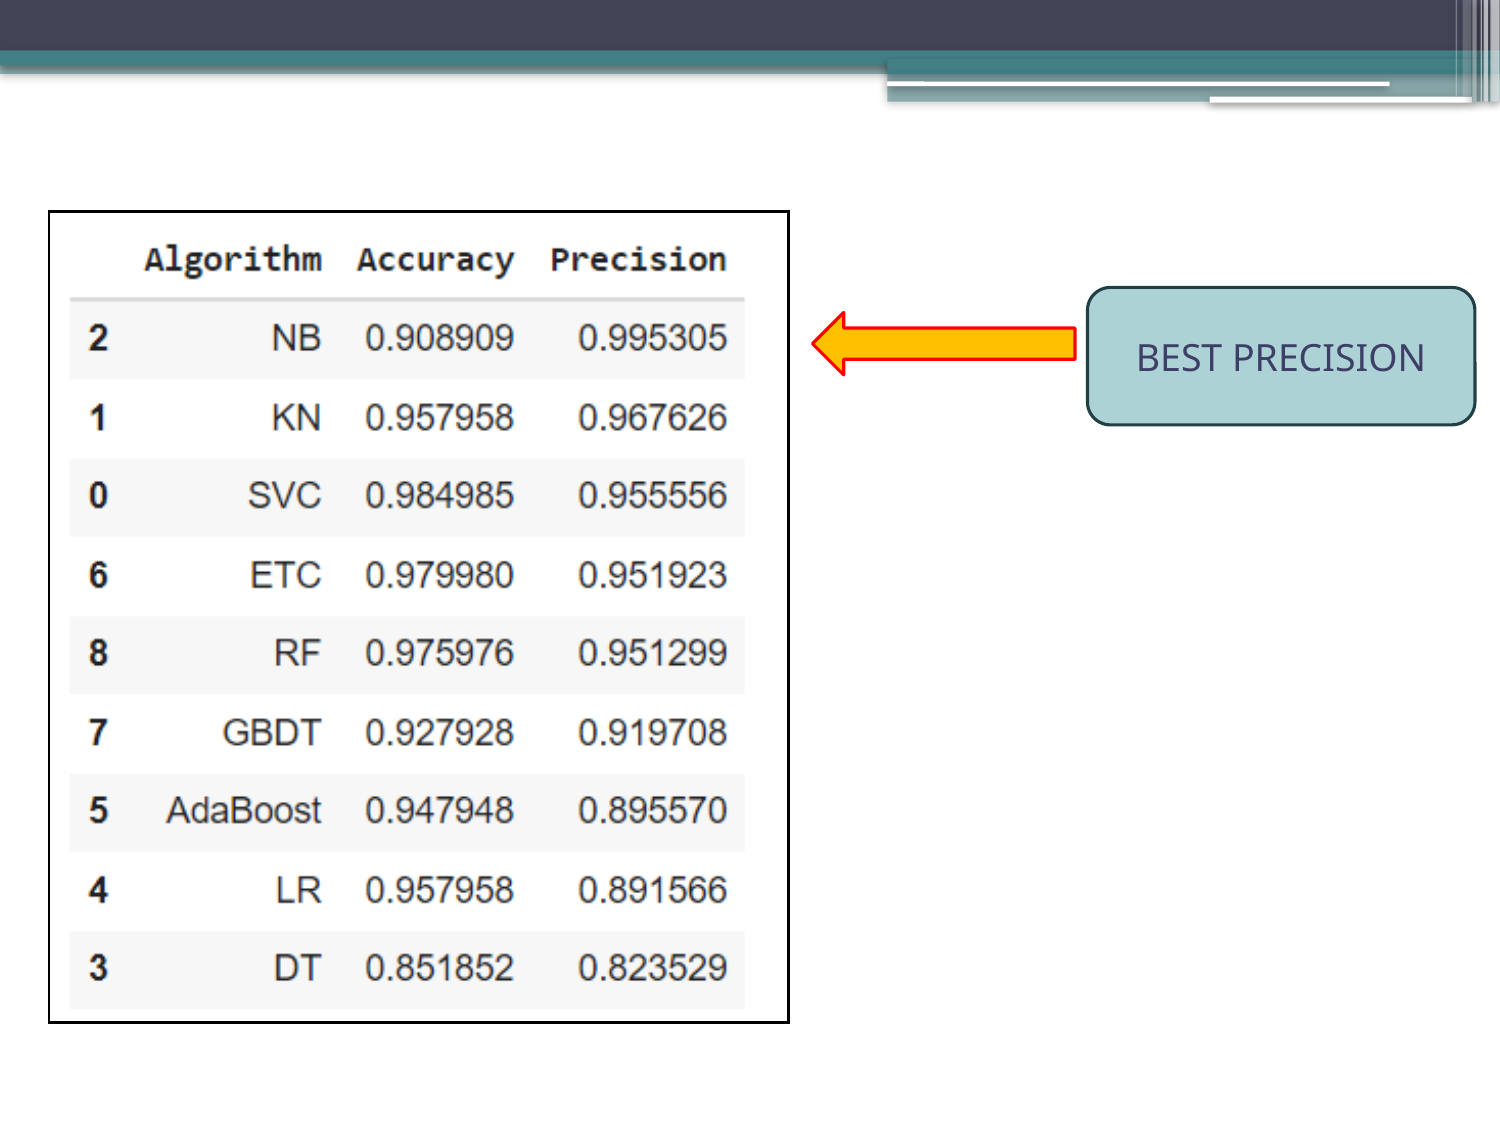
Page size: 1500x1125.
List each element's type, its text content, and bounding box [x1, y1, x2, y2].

text_box [811, 311, 1077, 377]
picture [49, 212, 788, 1022]
text_box BEST PRECISION [1085, 285, 1477, 427]
